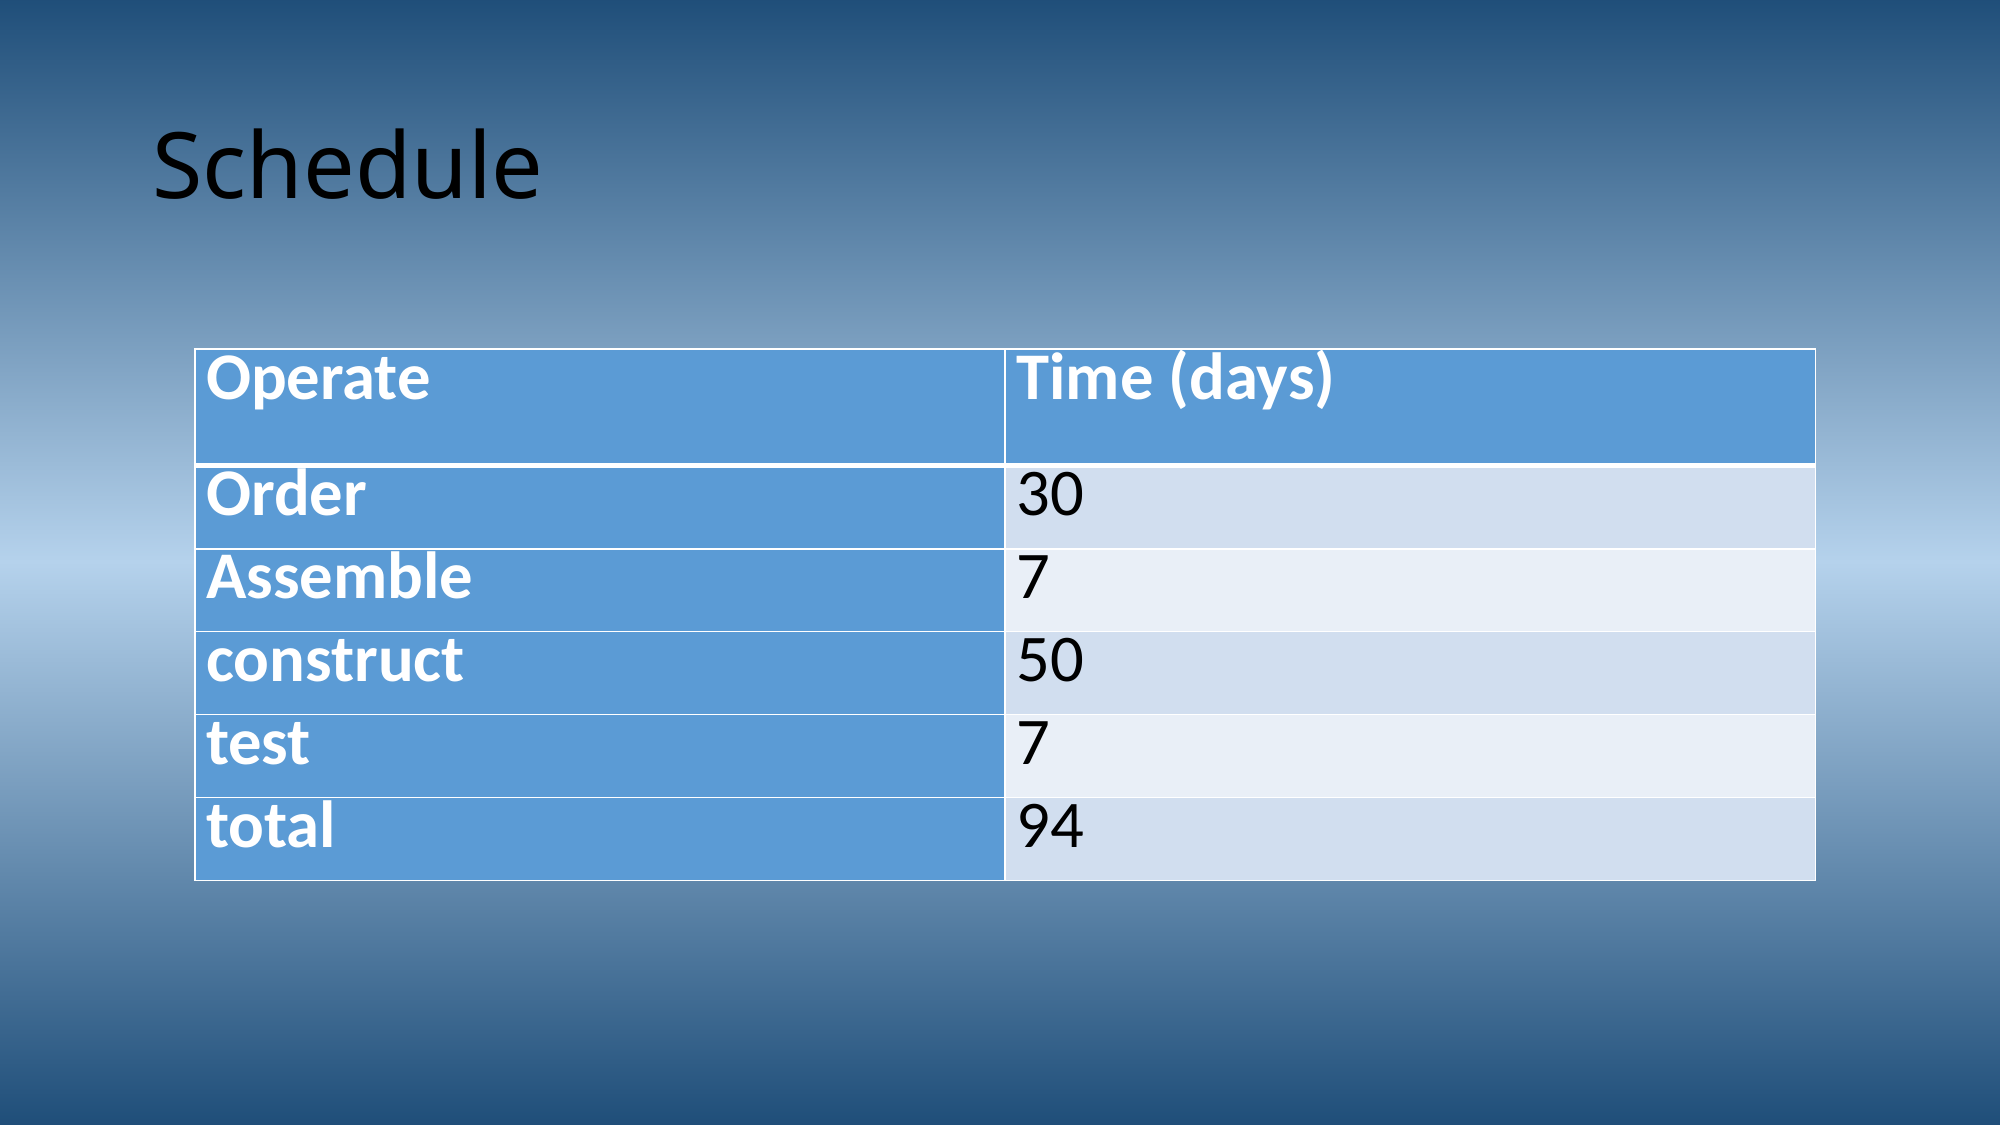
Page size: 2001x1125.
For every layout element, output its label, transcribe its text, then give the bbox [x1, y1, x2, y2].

table_cell 7 [1006, 550, 1815, 631]
table_cell Assemble [196, 550, 1004, 631]
table_cell total [196, 798, 1004, 880]
table_cell test [196, 715, 1004, 797]
table_cell construct [196, 632, 1004, 714]
title Schedule [137, 59, 1863, 278]
table_cell 30 [1006, 468, 1815, 548]
table_cell 94 [1006, 798, 1815, 880]
table_cell Order [196, 468, 1004, 548]
table_cell 50 [1006, 632, 1815, 714]
table_header Operate [196, 350, 1004, 463]
table_cell 7 [1006, 715, 1815, 797]
table_header Time (days) [1006, 350, 1815, 463]
